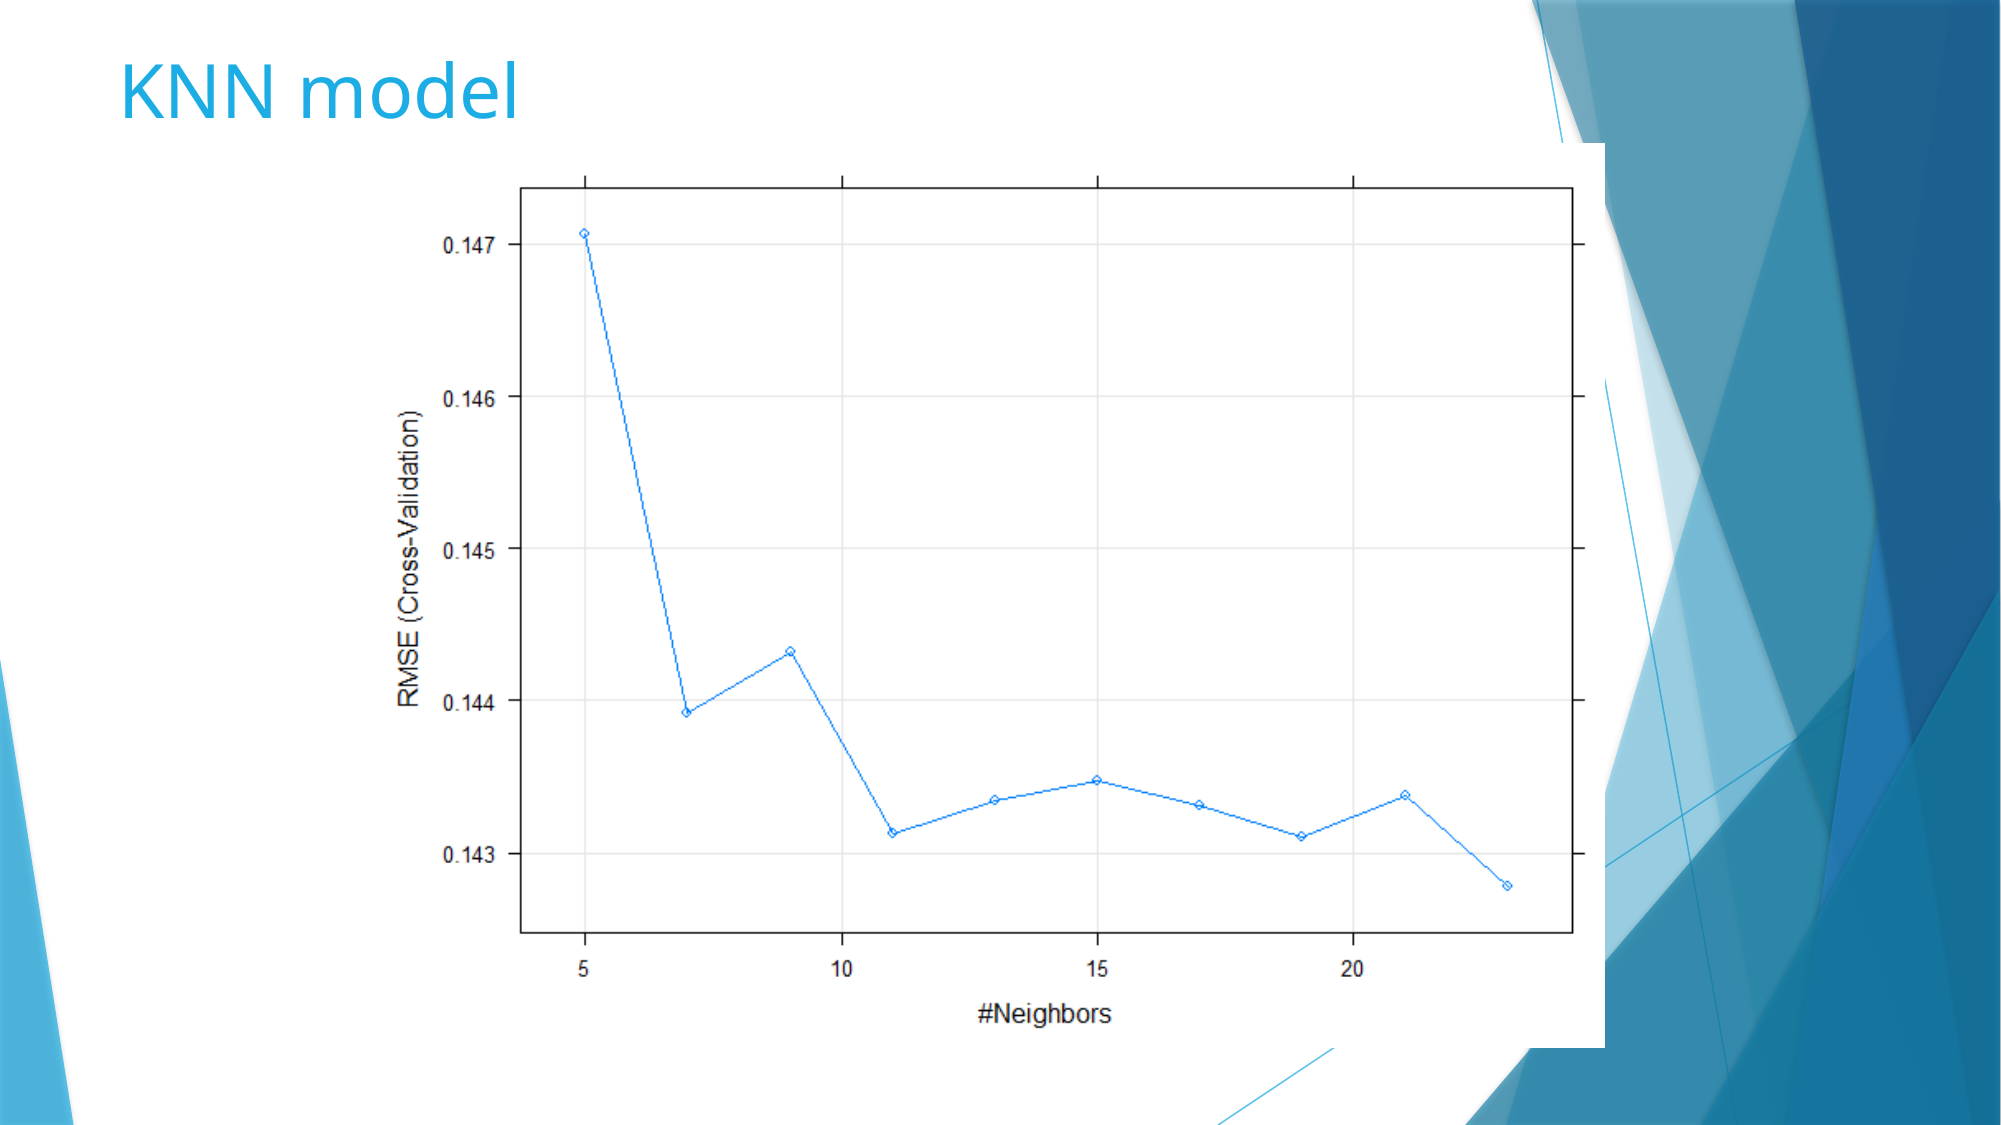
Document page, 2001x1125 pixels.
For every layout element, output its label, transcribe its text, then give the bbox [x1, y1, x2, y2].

picture [394, 143, 1606, 1048]
title KNN model [103, 35, 1514, 253]
